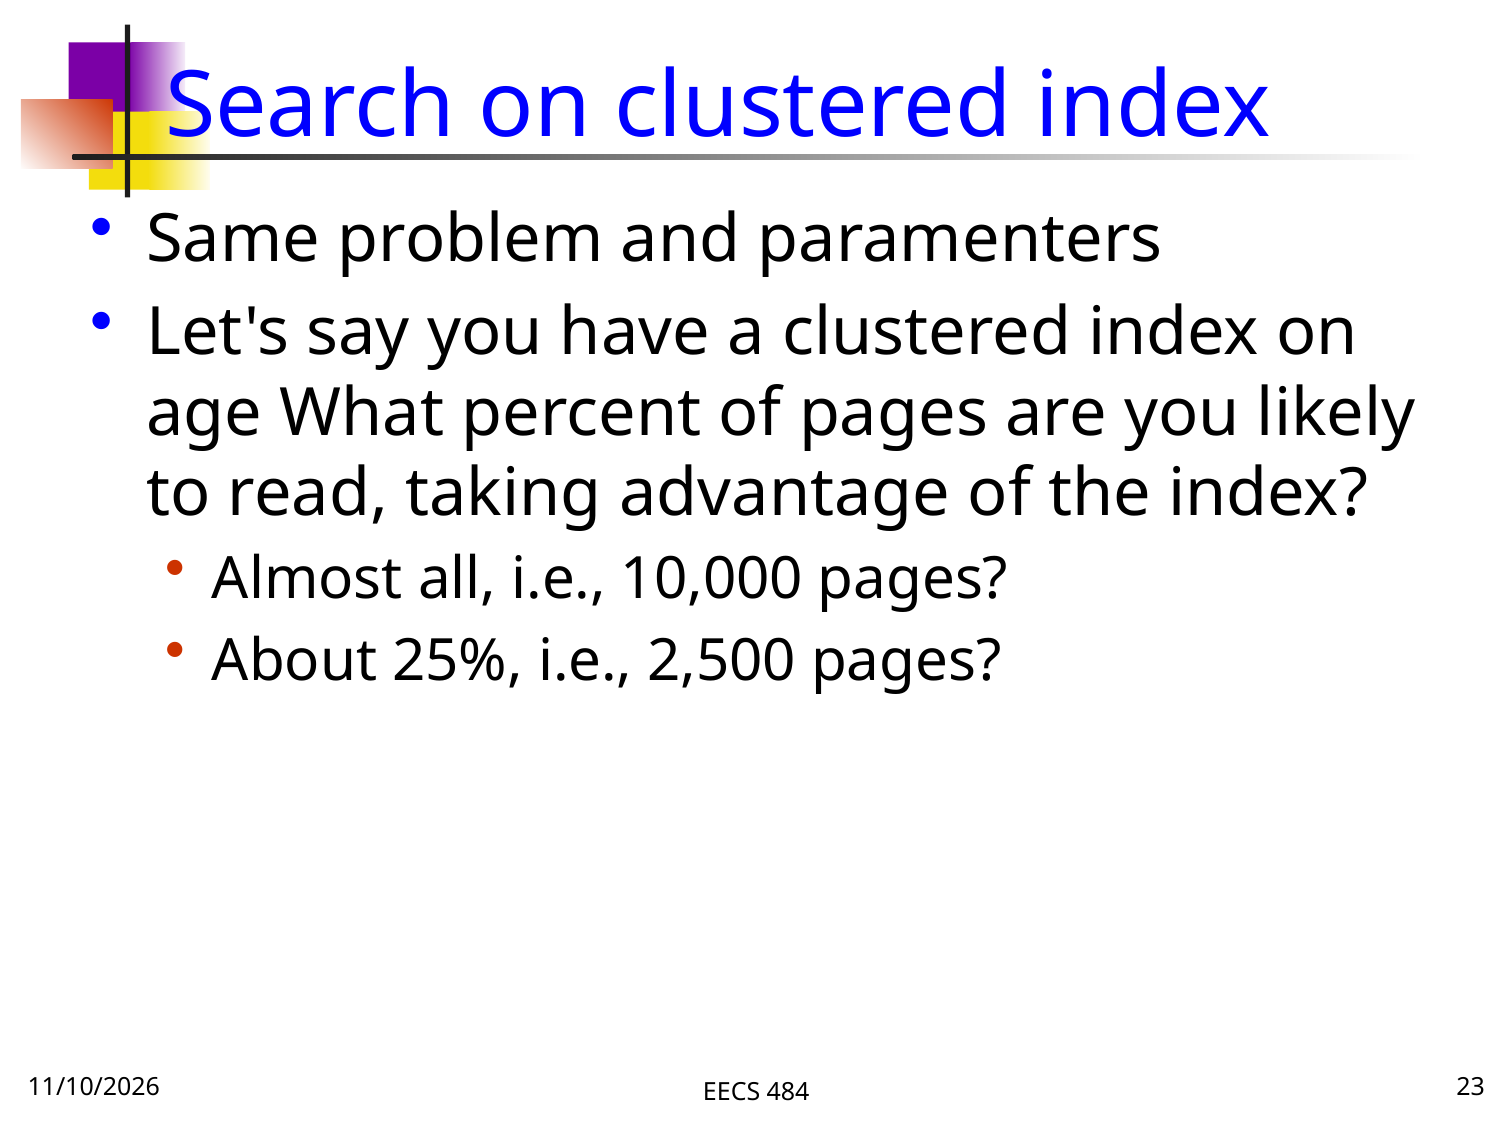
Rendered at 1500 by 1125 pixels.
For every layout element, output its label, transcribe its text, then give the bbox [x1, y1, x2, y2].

title Search on clustered index [150, 0, 1475, 163]
slide_number 23 [1187, 1037, 1500, 1113]
footer EECS 484 [350, 1037, 1163, 1113]
list Same problem and paramenters Let's say you have a clustered index on age What percent of pages are you likely to read, taking advantage of the index? Almost all, i.e., 10,000 pages? About 25%, i.e., 2,500 pages? [75, 187, 1450, 950]
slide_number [12, 1037, 325, 1113]
